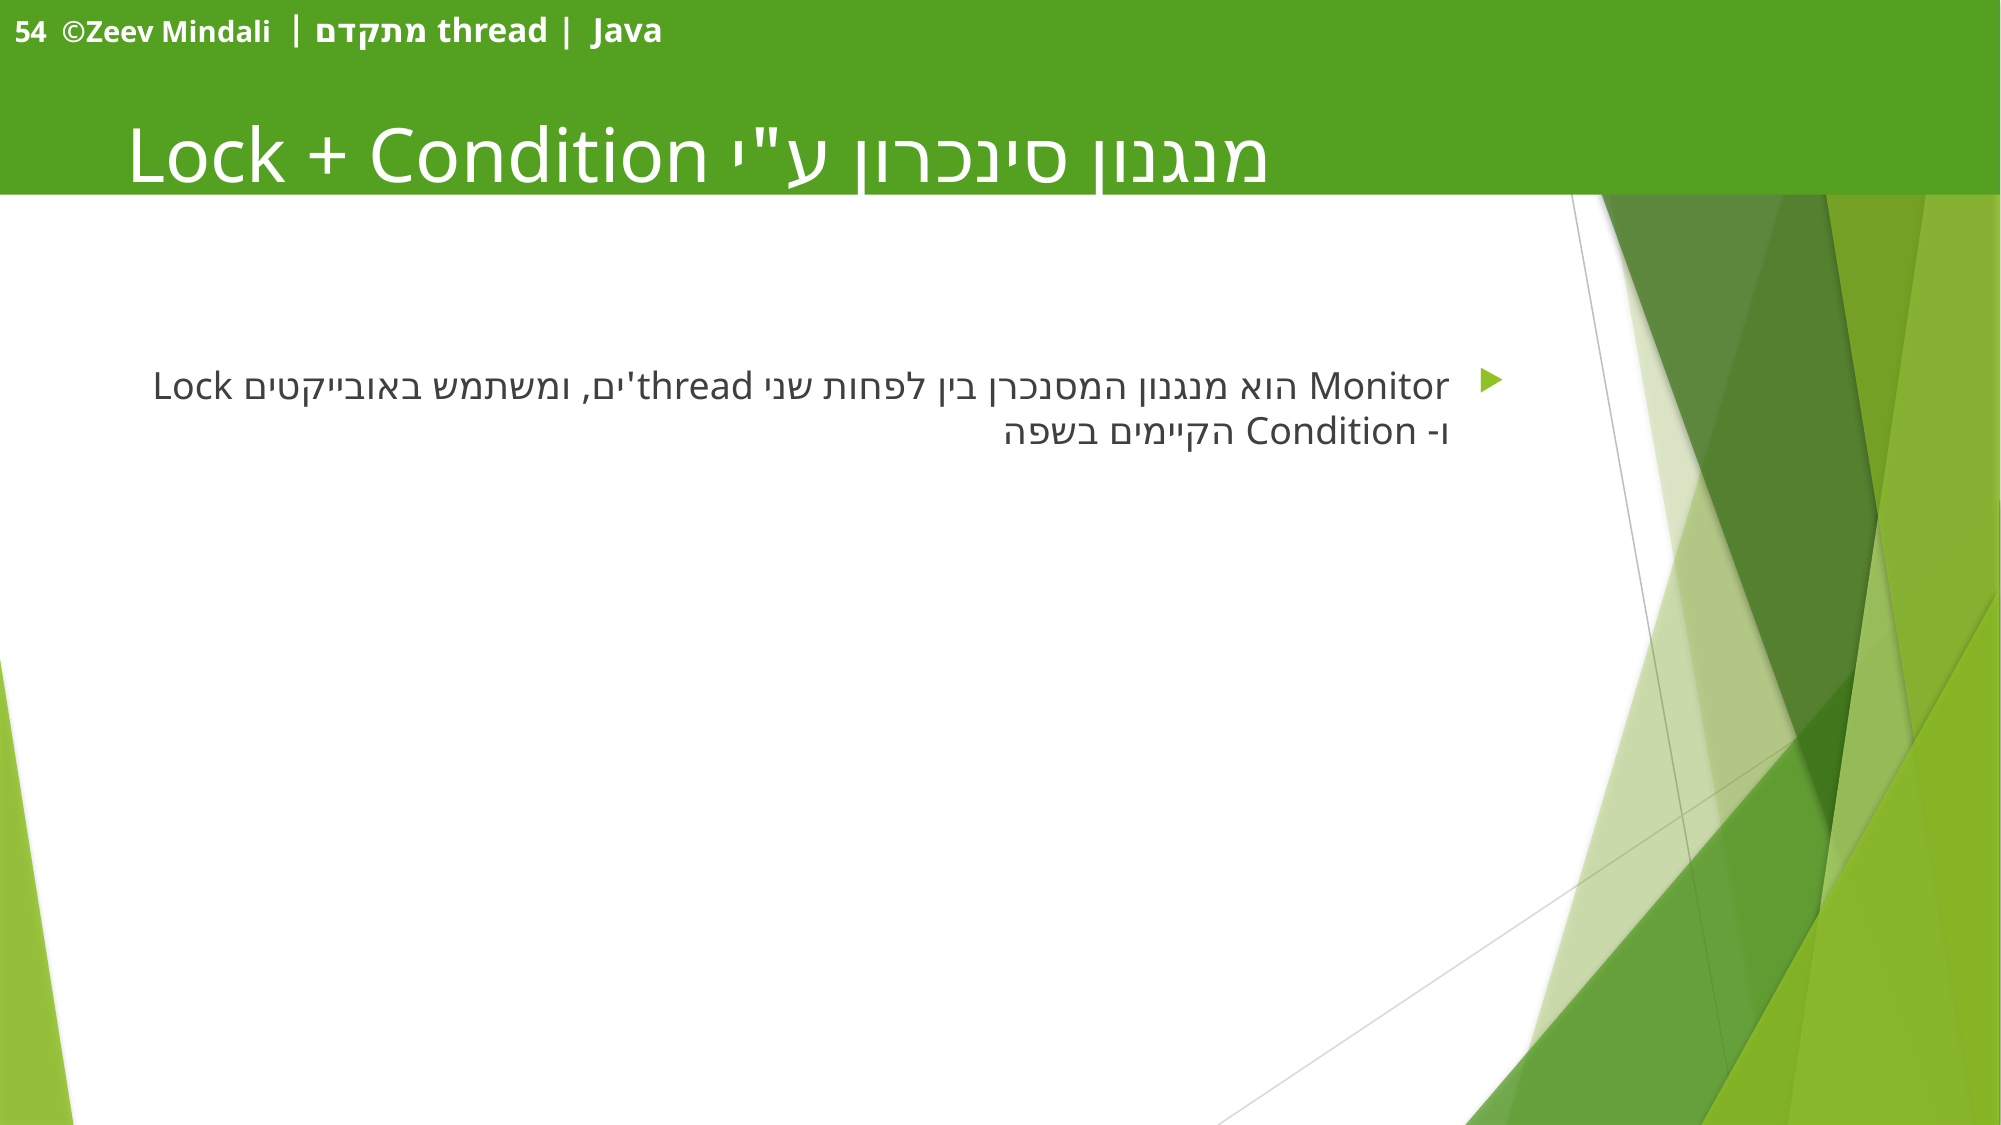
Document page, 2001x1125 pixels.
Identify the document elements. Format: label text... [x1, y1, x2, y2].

list Monitor הוא מנגנון המסנכרן בין לפחות שני thread'ים, ומשתמש באובייקטים Lock ו- Condition הקיימים בשפה [111, 354, 1522, 992]
title מנגנון סינכרון ע"י Lock + Condition [111, 99, 1522, 317]
